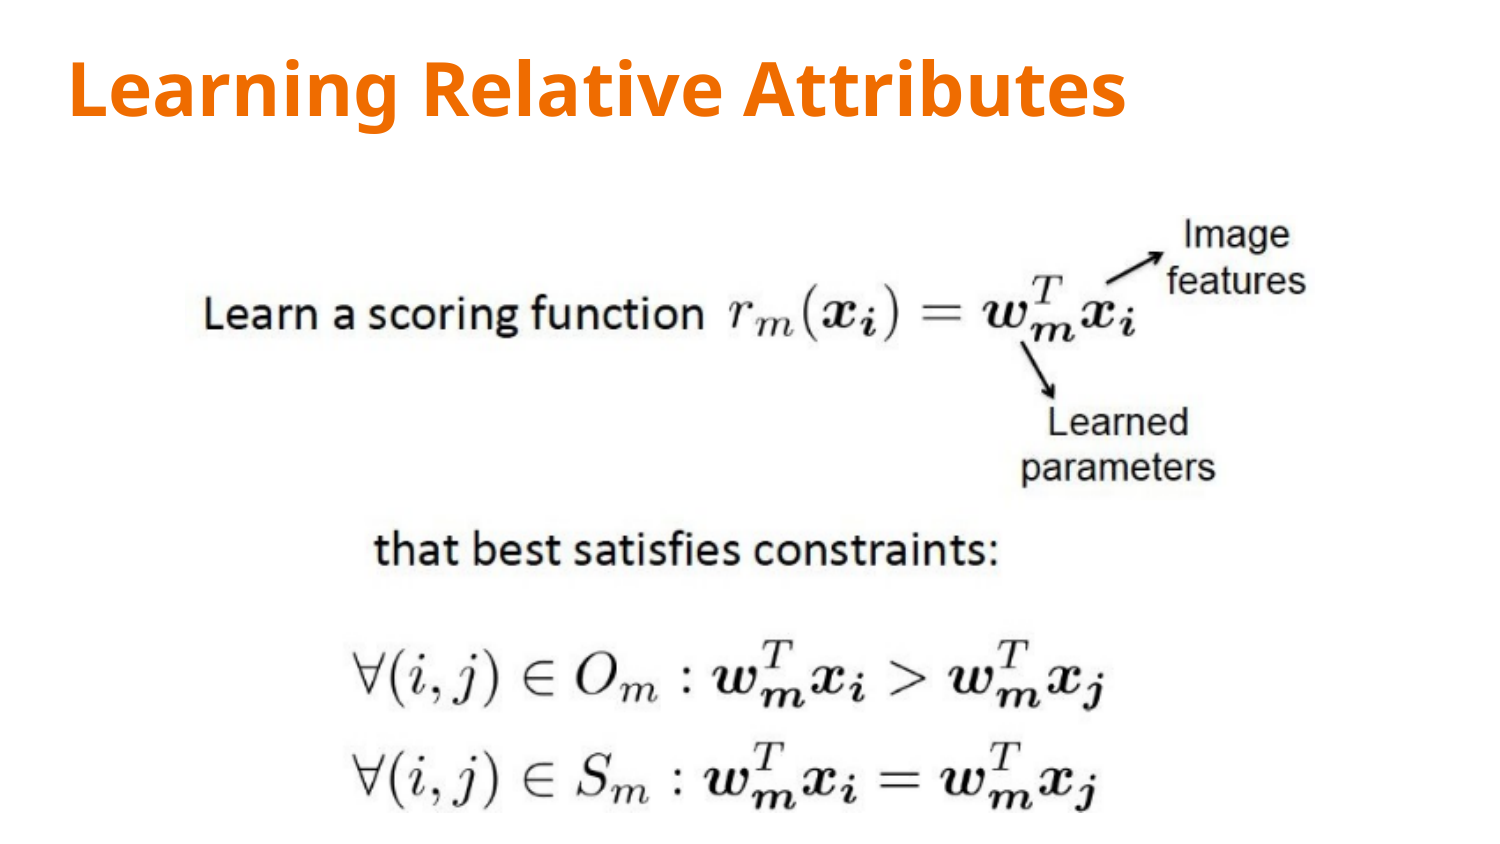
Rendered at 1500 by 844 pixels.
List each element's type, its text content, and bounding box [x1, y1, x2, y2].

title Learning Relative Attributes [51, 26, 1449, 259]
picture [185, 215, 1315, 813]
